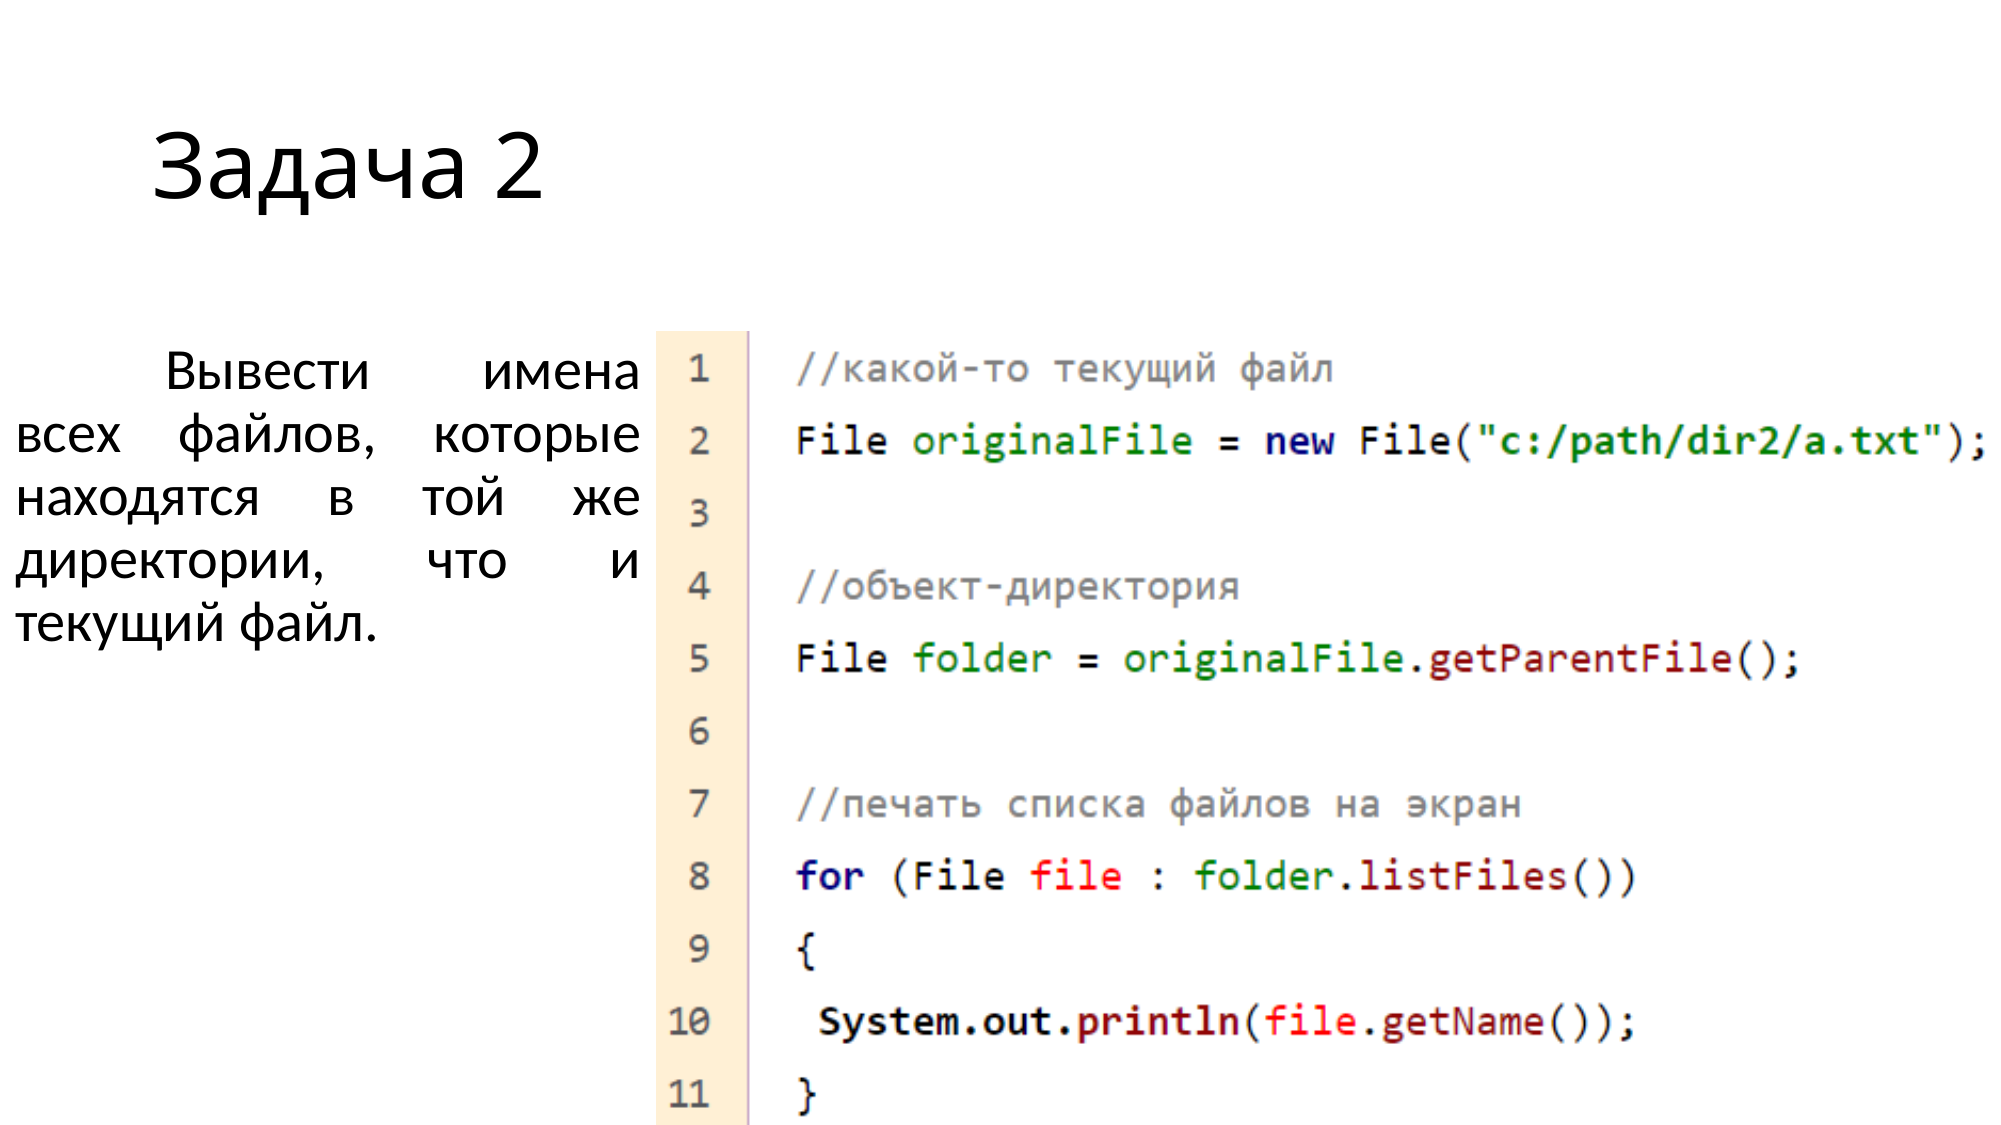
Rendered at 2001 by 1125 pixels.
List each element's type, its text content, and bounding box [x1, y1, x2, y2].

list Вывести имена всех файлов, которые находятся в той же директории, что и текущий файл. [0, 331, 656, 880]
title Задача 2 [137, 59, 1863, 278]
picture [656, 331, 2000, 1125]
